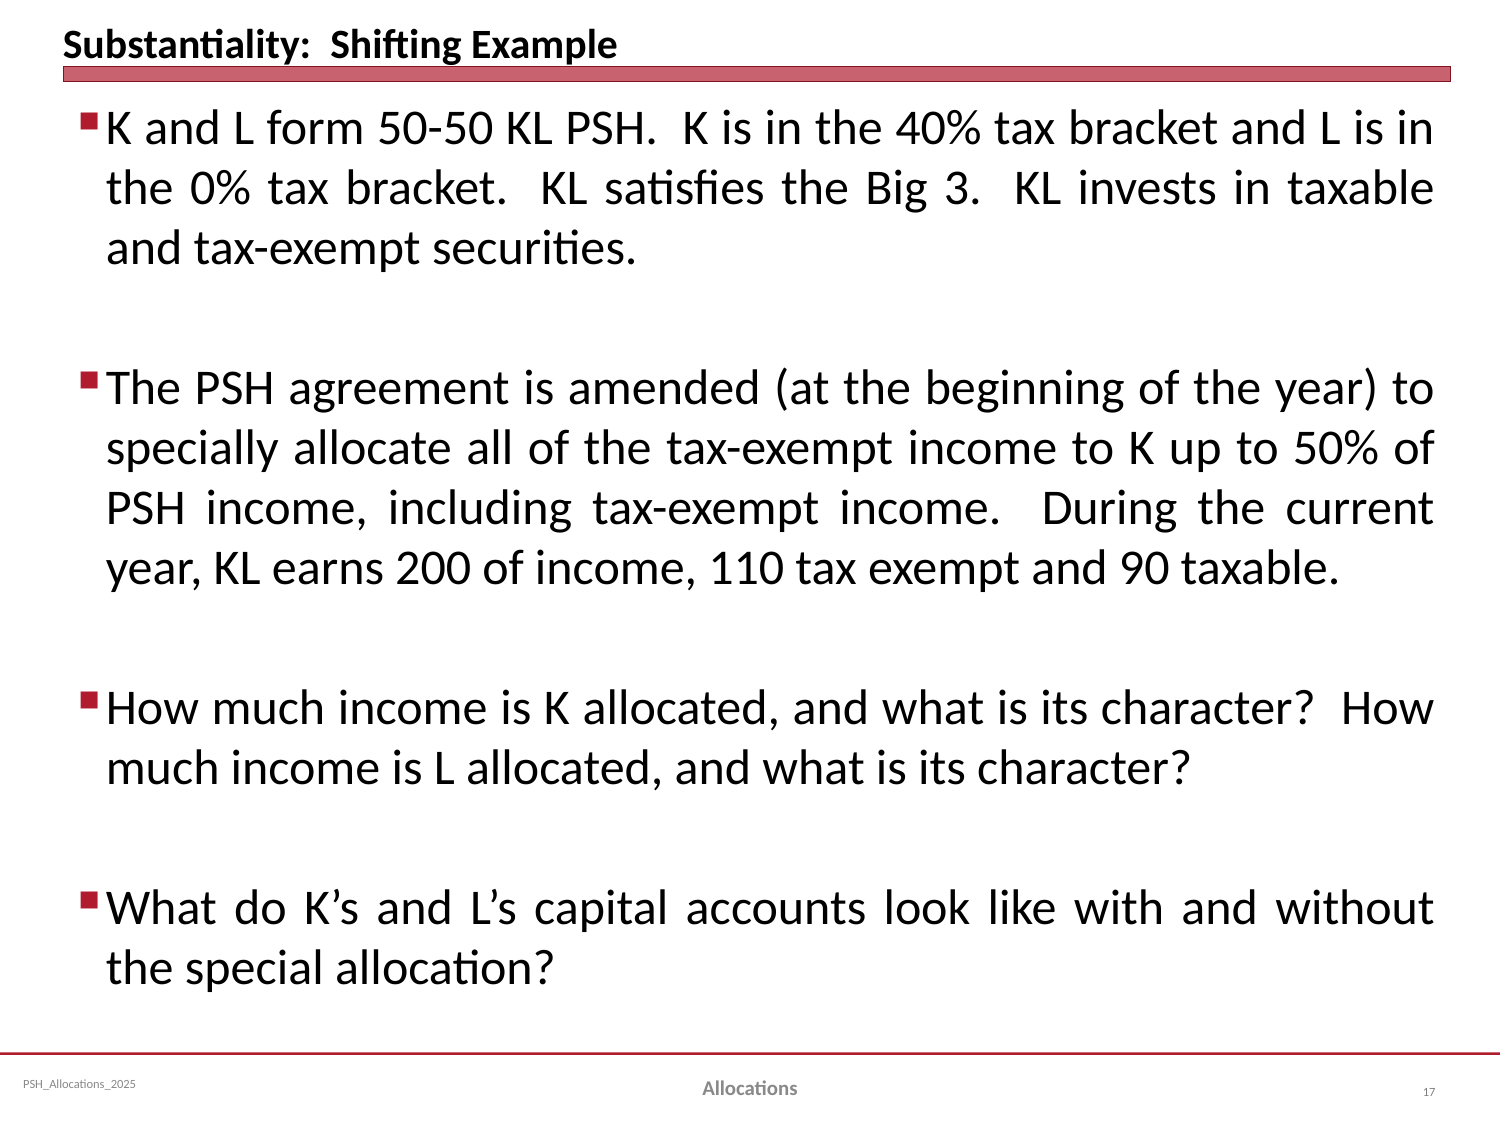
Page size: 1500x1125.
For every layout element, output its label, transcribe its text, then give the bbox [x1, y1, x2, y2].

list K and L form 50-50 KL PSH. K is in the 40% tax bracket and L is in the 0% tax bracket. KL satisfies the Big 3. KL invests in taxable and tax-exempt securities. The PSH agreement is amended (at the beginning of the year) to specially allocate all of the tax-exempt income to K up to 50% of PSH income, including tax-exempt income. During the current year, KL earns 200 of income, 110 tax exempt and 90 taxable. How much income is K allocated, and what is its character? How much income is L allocated, and what is its character? What do K’s and L’s capital accounts look like with and without the special allocation? [63, 87, 1451, 1041]
footer Allocations [512, 1056, 988, 1117]
title Substantiality: Shifting Example [62, 6, 1451, 67]
slide_number 17 [1375, 1061, 1451, 1122]
